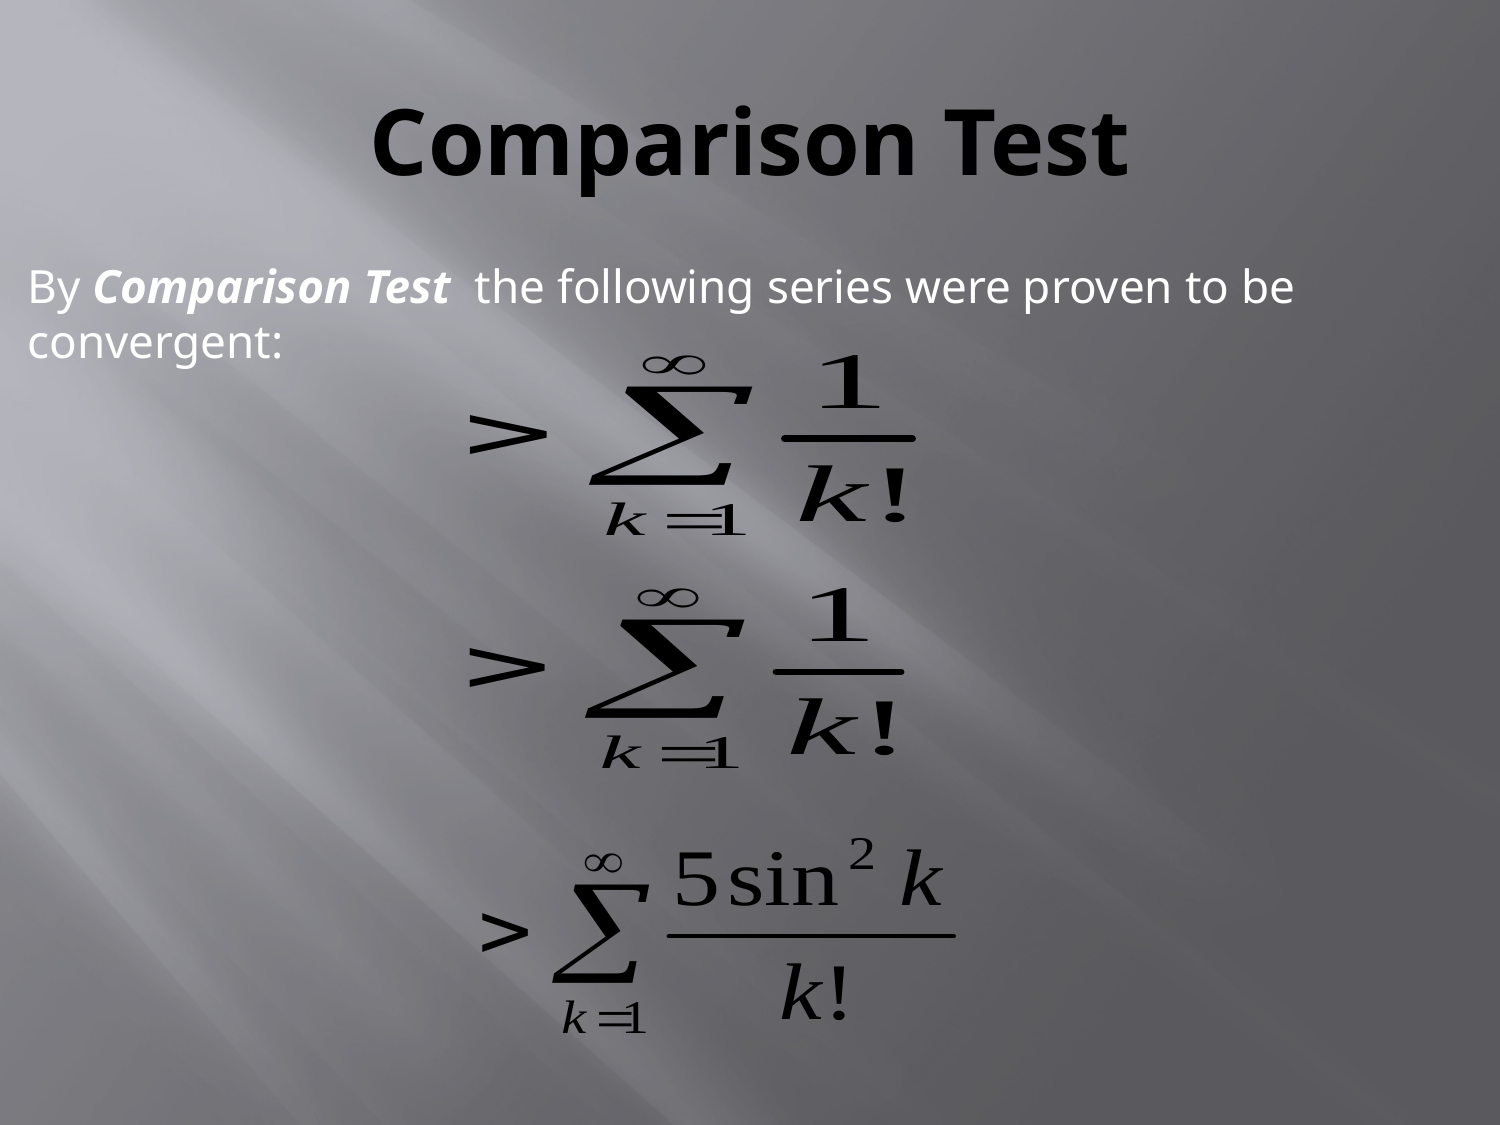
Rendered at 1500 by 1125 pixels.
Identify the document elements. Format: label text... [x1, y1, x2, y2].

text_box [437, 324, 951, 553]
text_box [437, 557, 938, 913]
title Comparison Test [75, 45, 1425, 233]
text_box By Comparison Test the following series were proven to be convergent: [12, 249, 1500, 375]
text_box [462, 815, 976, 1051]
